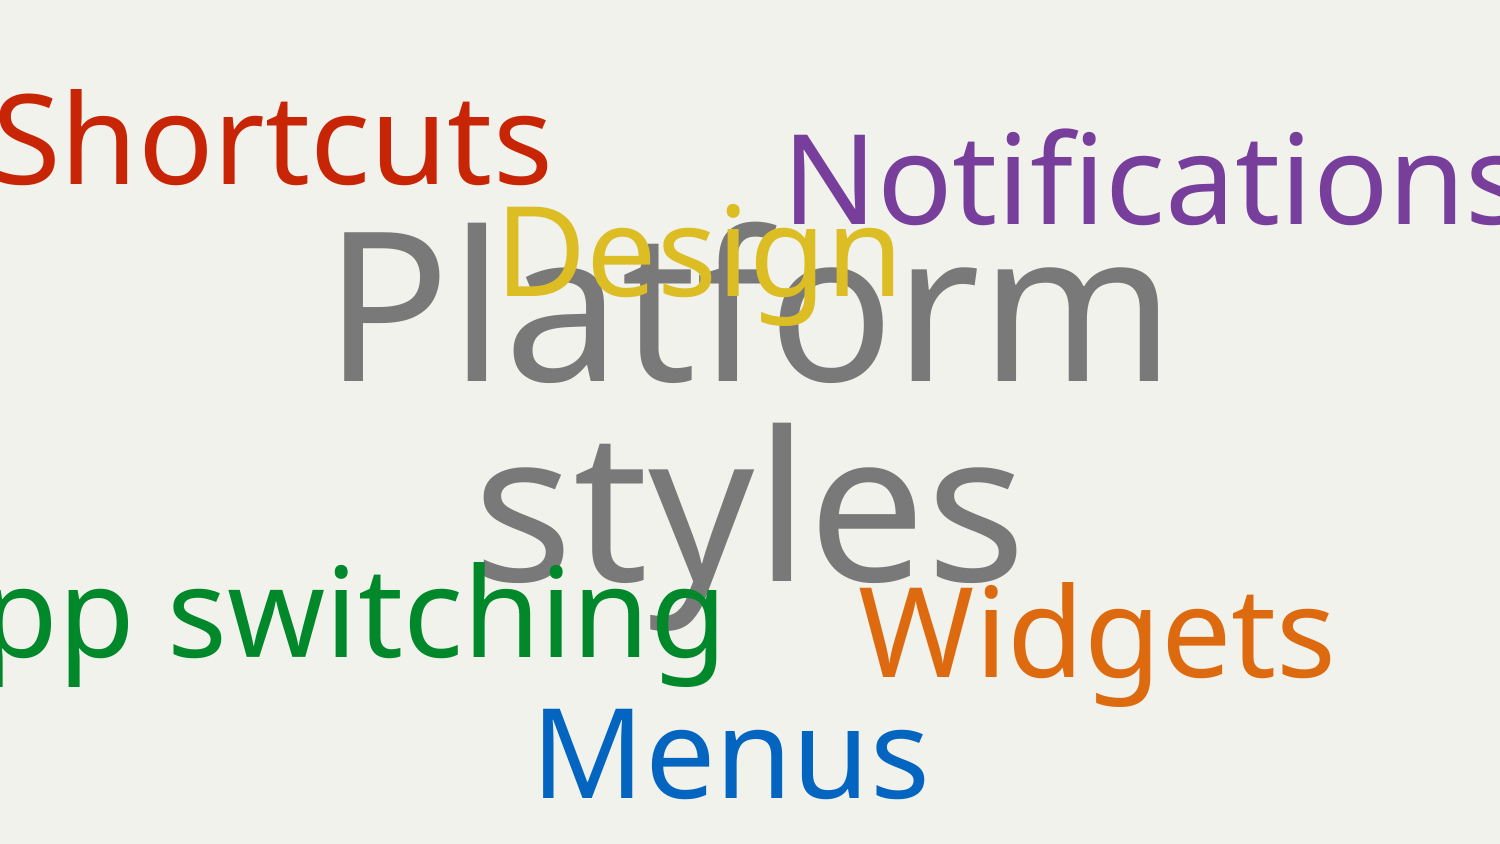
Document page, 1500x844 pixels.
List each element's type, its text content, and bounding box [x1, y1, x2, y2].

text_box Design [487, 191, 913, 329]
text_box Widgets [850, 573, 1346, 711]
text_box Notifications [773, 120, 1500, 257]
text_box App switching [0, 552, 736, 690]
text_box Menus [523, 694, 939, 831]
list Platform styles [254, 310, 1246, 533]
text_box Shortcuts [0, 79, 562, 217]
